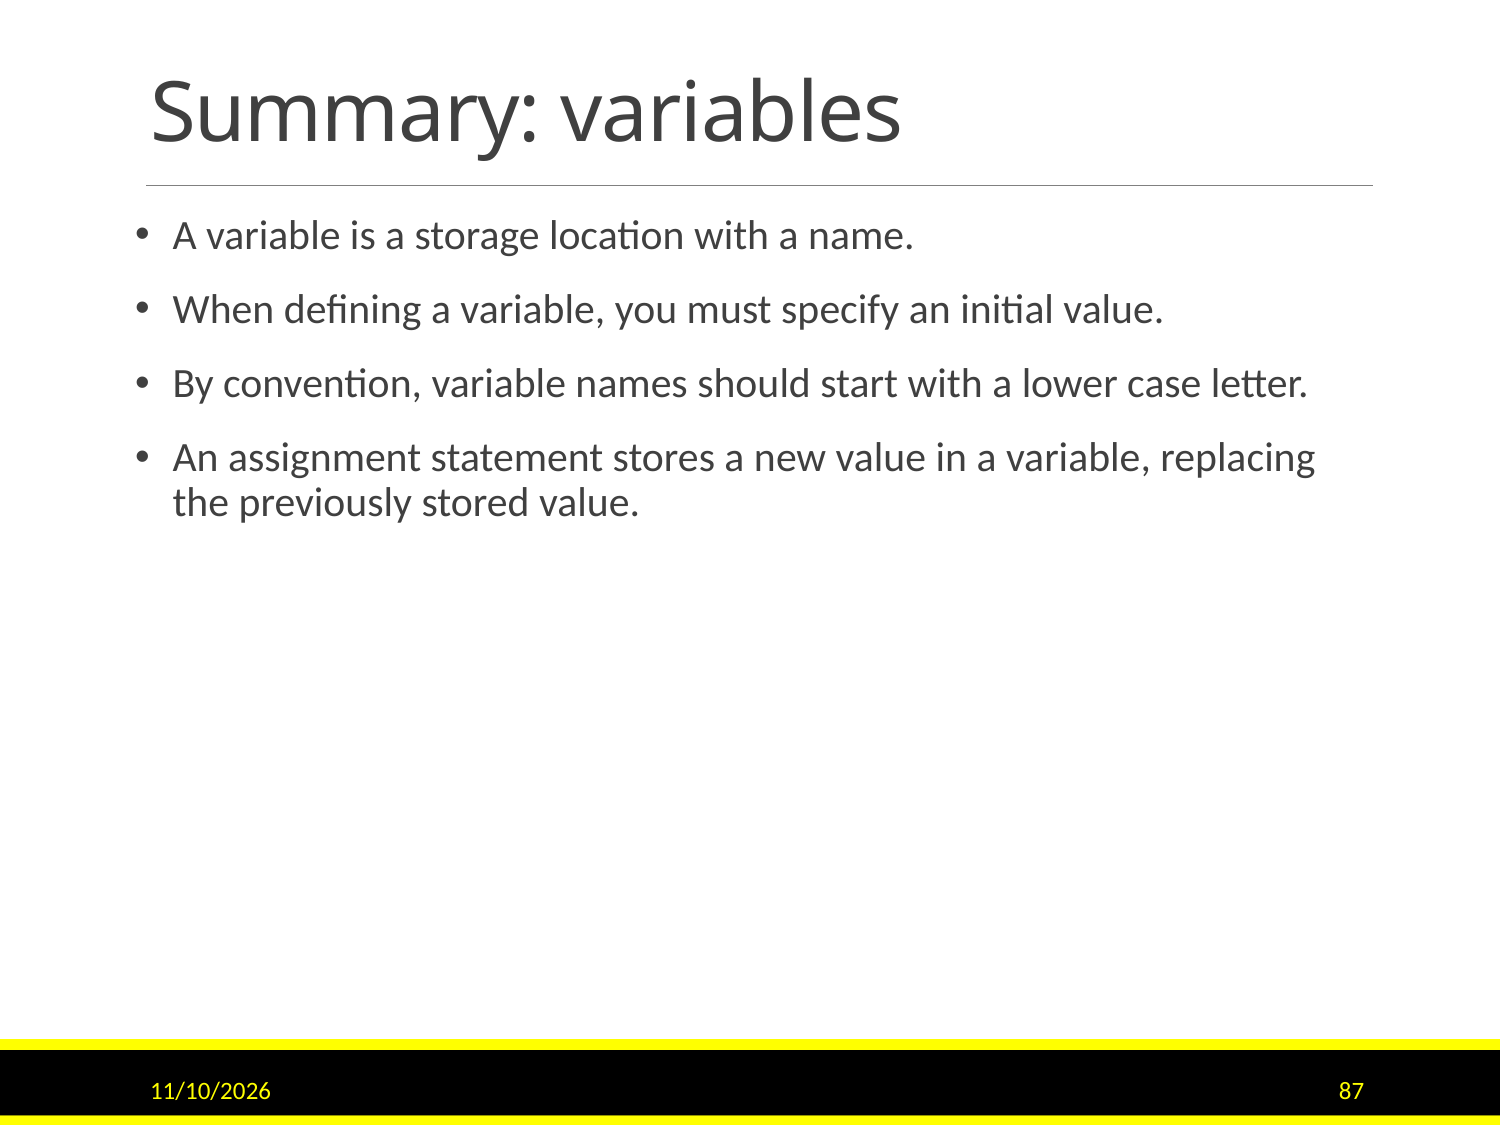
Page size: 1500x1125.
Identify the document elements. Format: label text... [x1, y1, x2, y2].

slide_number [135, 1059, 440, 1120]
title Summary: variables [135, 47, 1373, 167]
slide_number 87 [1218, 1059, 1380, 1120]
list A variable is a storage location with a name. When defining a variable, you must specify an initial value. By convention, variable names should start with a lower case letter. An assignment statement stores a new value in a variable, replacing the previously stored value. [135, 205, 1373, 963]
